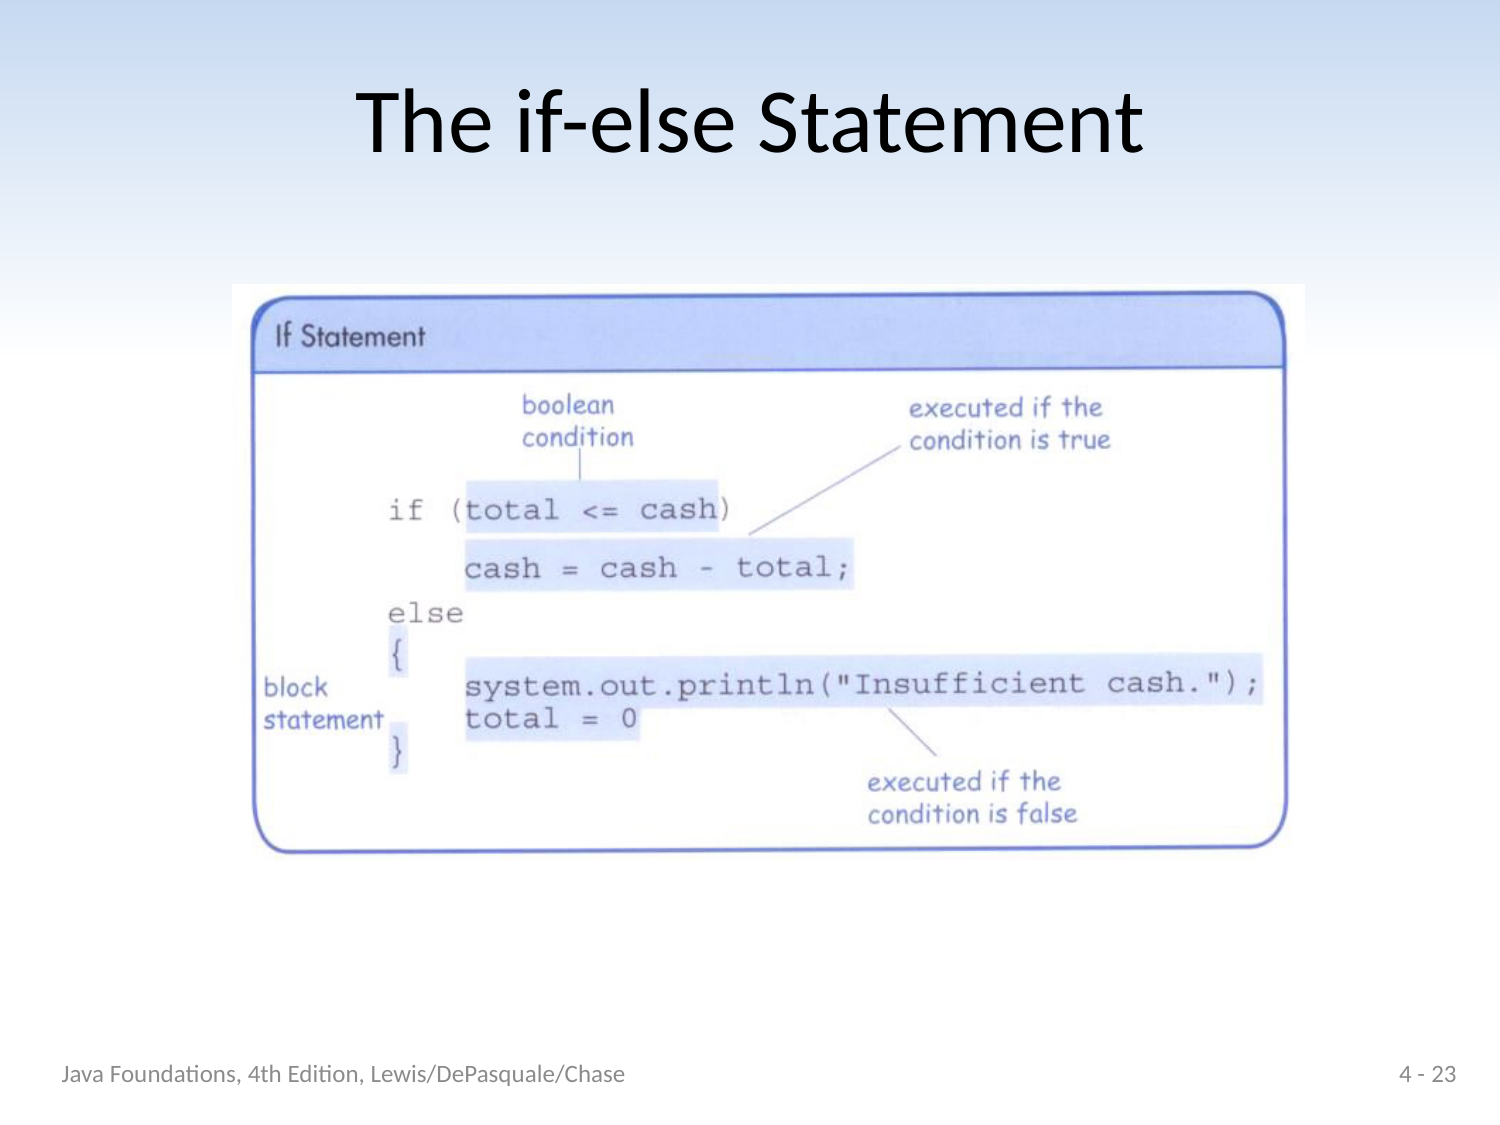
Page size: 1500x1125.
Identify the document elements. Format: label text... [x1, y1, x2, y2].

title The if-else Statement [28, 45, 1473, 186]
footer Java Foundations, 4th Edition, Lewis/DePasquale/Chase [46, 1042, 1121, 1103]
picture [232, 284, 1305, 862]
slide_number 4 - 23 [1121, 1042, 1472, 1103]
